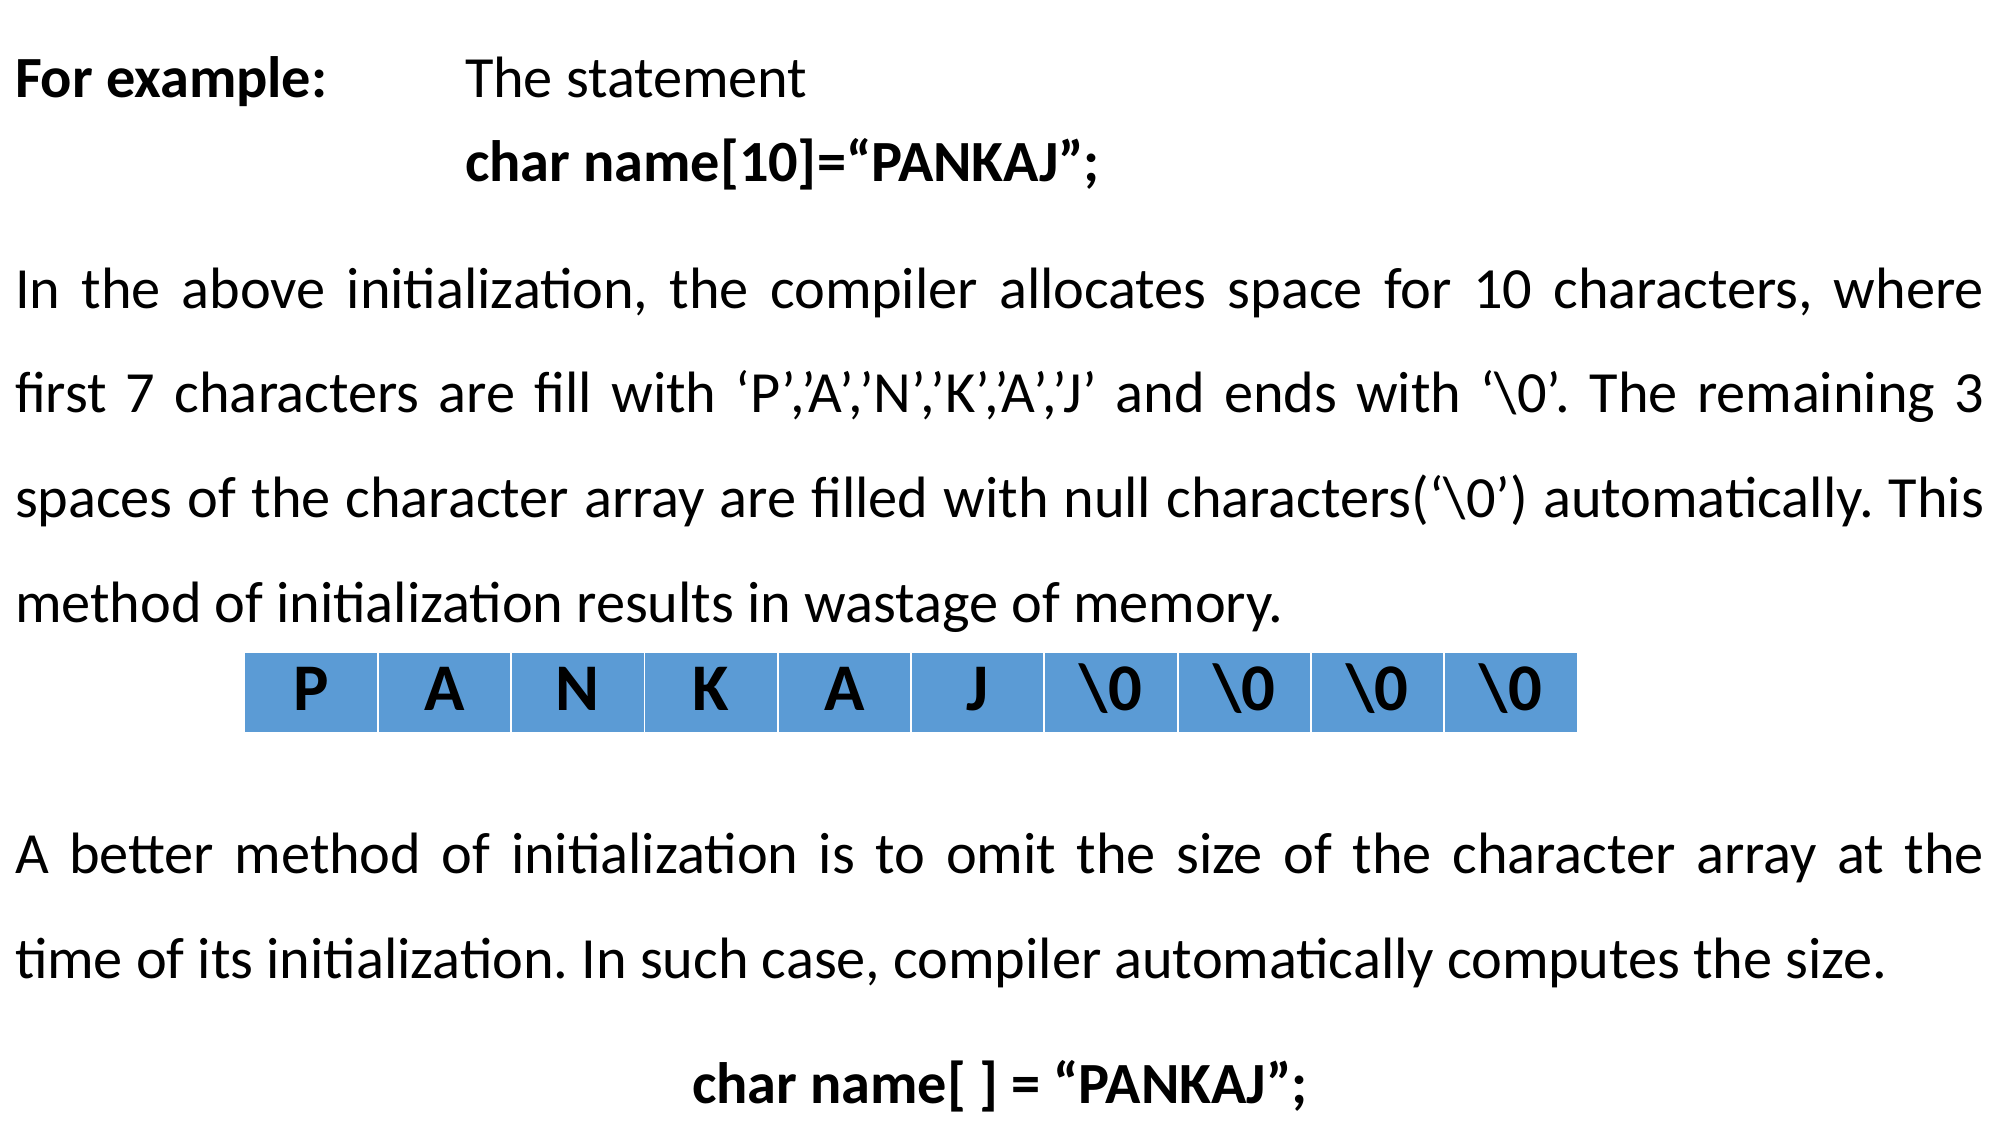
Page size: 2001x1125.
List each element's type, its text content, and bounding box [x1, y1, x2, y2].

table_header P [245, 653, 377, 732]
table_header \0 [1179, 653, 1310, 732]
table_header J [912, 653, 1043, 732]
table_header \0 [1045, 653, 1177, 732]
table_header K [645, 653, 777, 732]
table_header A [779, 653, 910, 732]
table_header N [512, 653, 644, 732]
table_header \0 [1445, 653, 1577, 732]
list For example: The statement char name[10]=“PANKAJ”; In the above initialization, the compiler allocates space for 10 characters, where first 7 characters are fill with ‘P’,’A’,’N’,’K’,’A’,’J’ and ends with ‘\0’. The remaining 3 spaces of the character array are filled with null characters(‘\0’) automatically. This method of initialization results in wastage of memory. A better method of initialization is to omit the size of the character array at the time of its initialization. In such case, compiler automatically computes the size. char name[ ] = “PANKAJ”; [0, 40, 2000, 1125]
table_header \0 [1312, 653, 1443, 732]
table_header A [379, 653, 510, 732]
